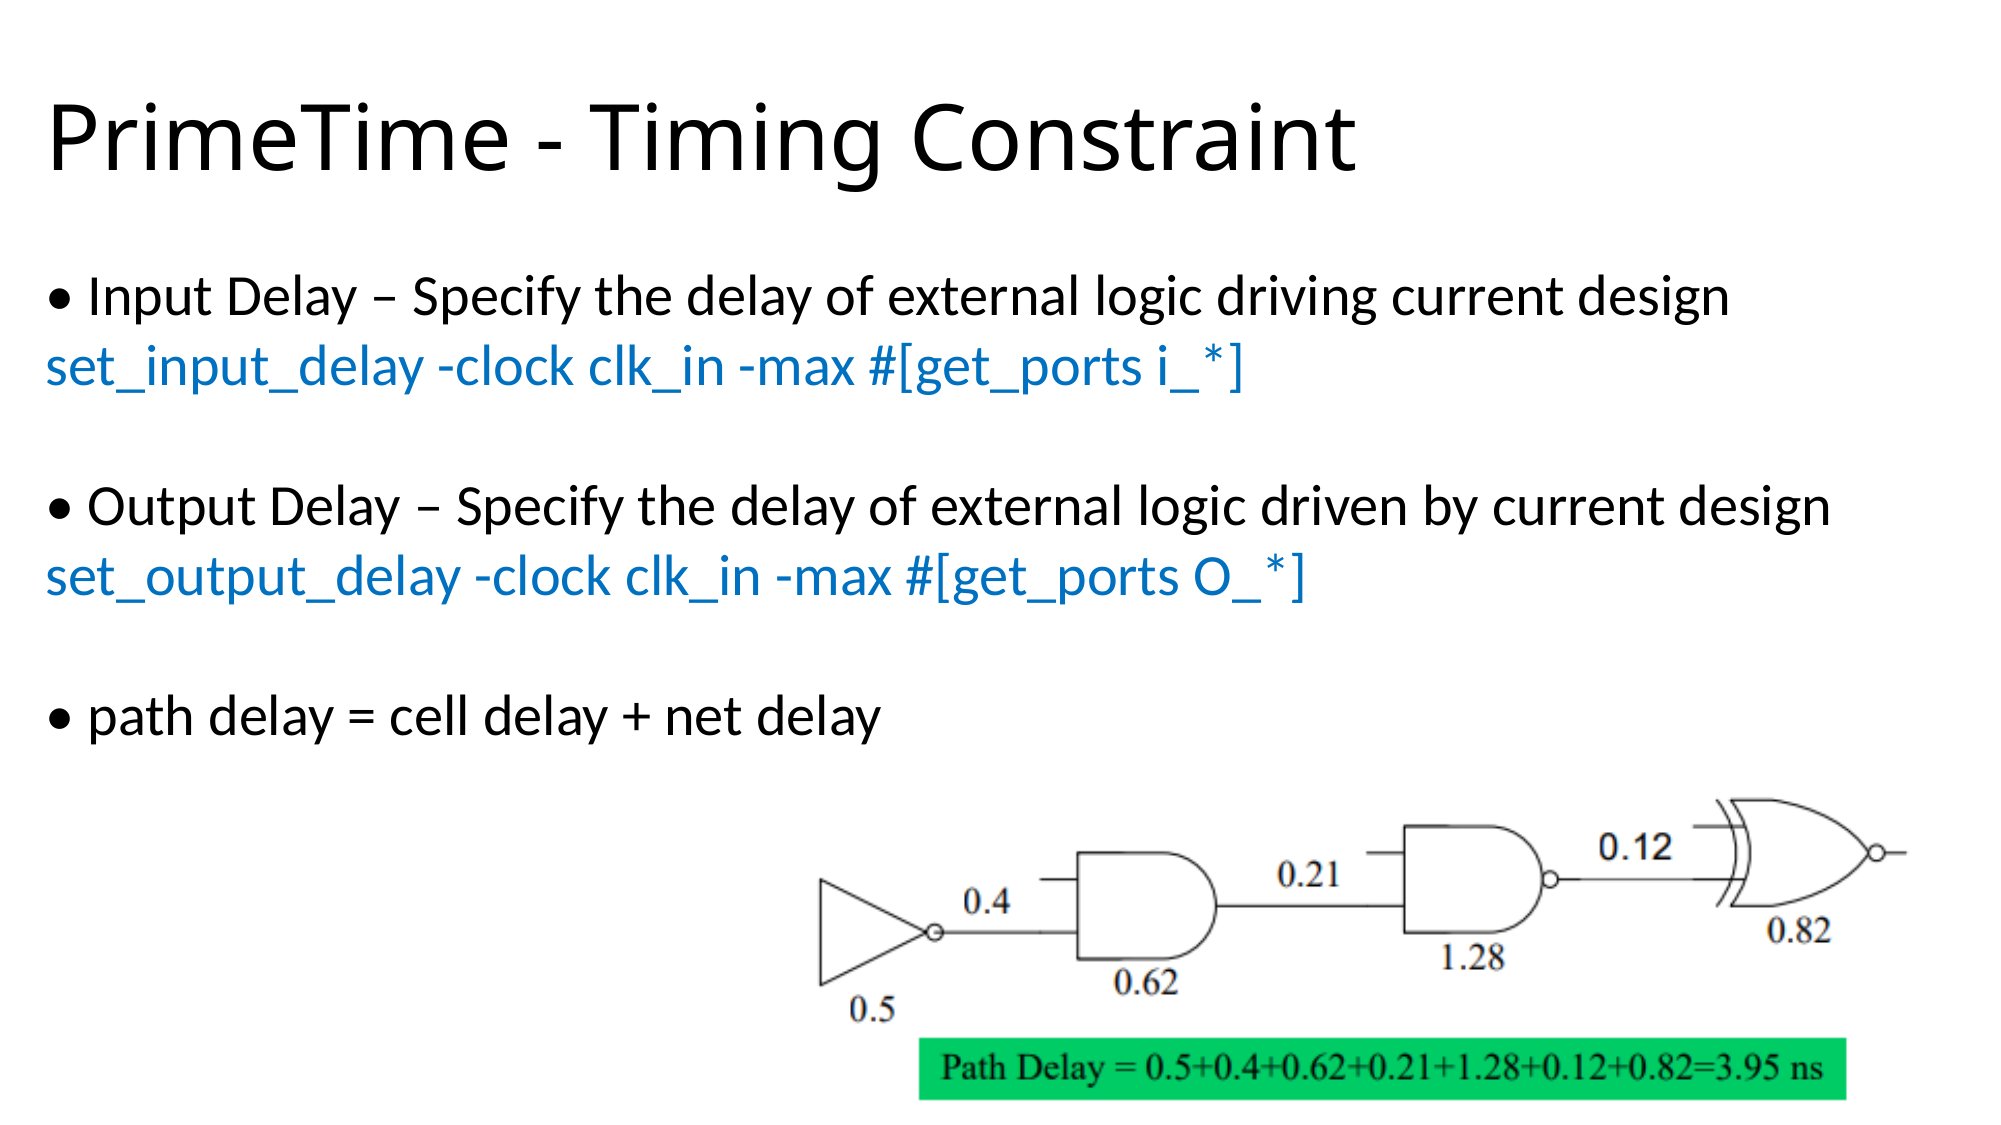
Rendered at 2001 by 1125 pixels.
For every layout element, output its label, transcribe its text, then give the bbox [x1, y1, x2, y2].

picture [696, 771, 1967, 1113]
title PrimeTime - Timing Constraint [30, 32, 1756, 249]
text_box • Input Delay – Specify the delay of external logic driving current design set_input_delay -clock clk_in -max #[get_ports i_*] • Output Delay – Specify the delay of external logic driven by current design set_output_delay -clock clk_in -max #[get_ports O_*] • path delay = cell delay + net delay [30, 249, 1909, 965]
